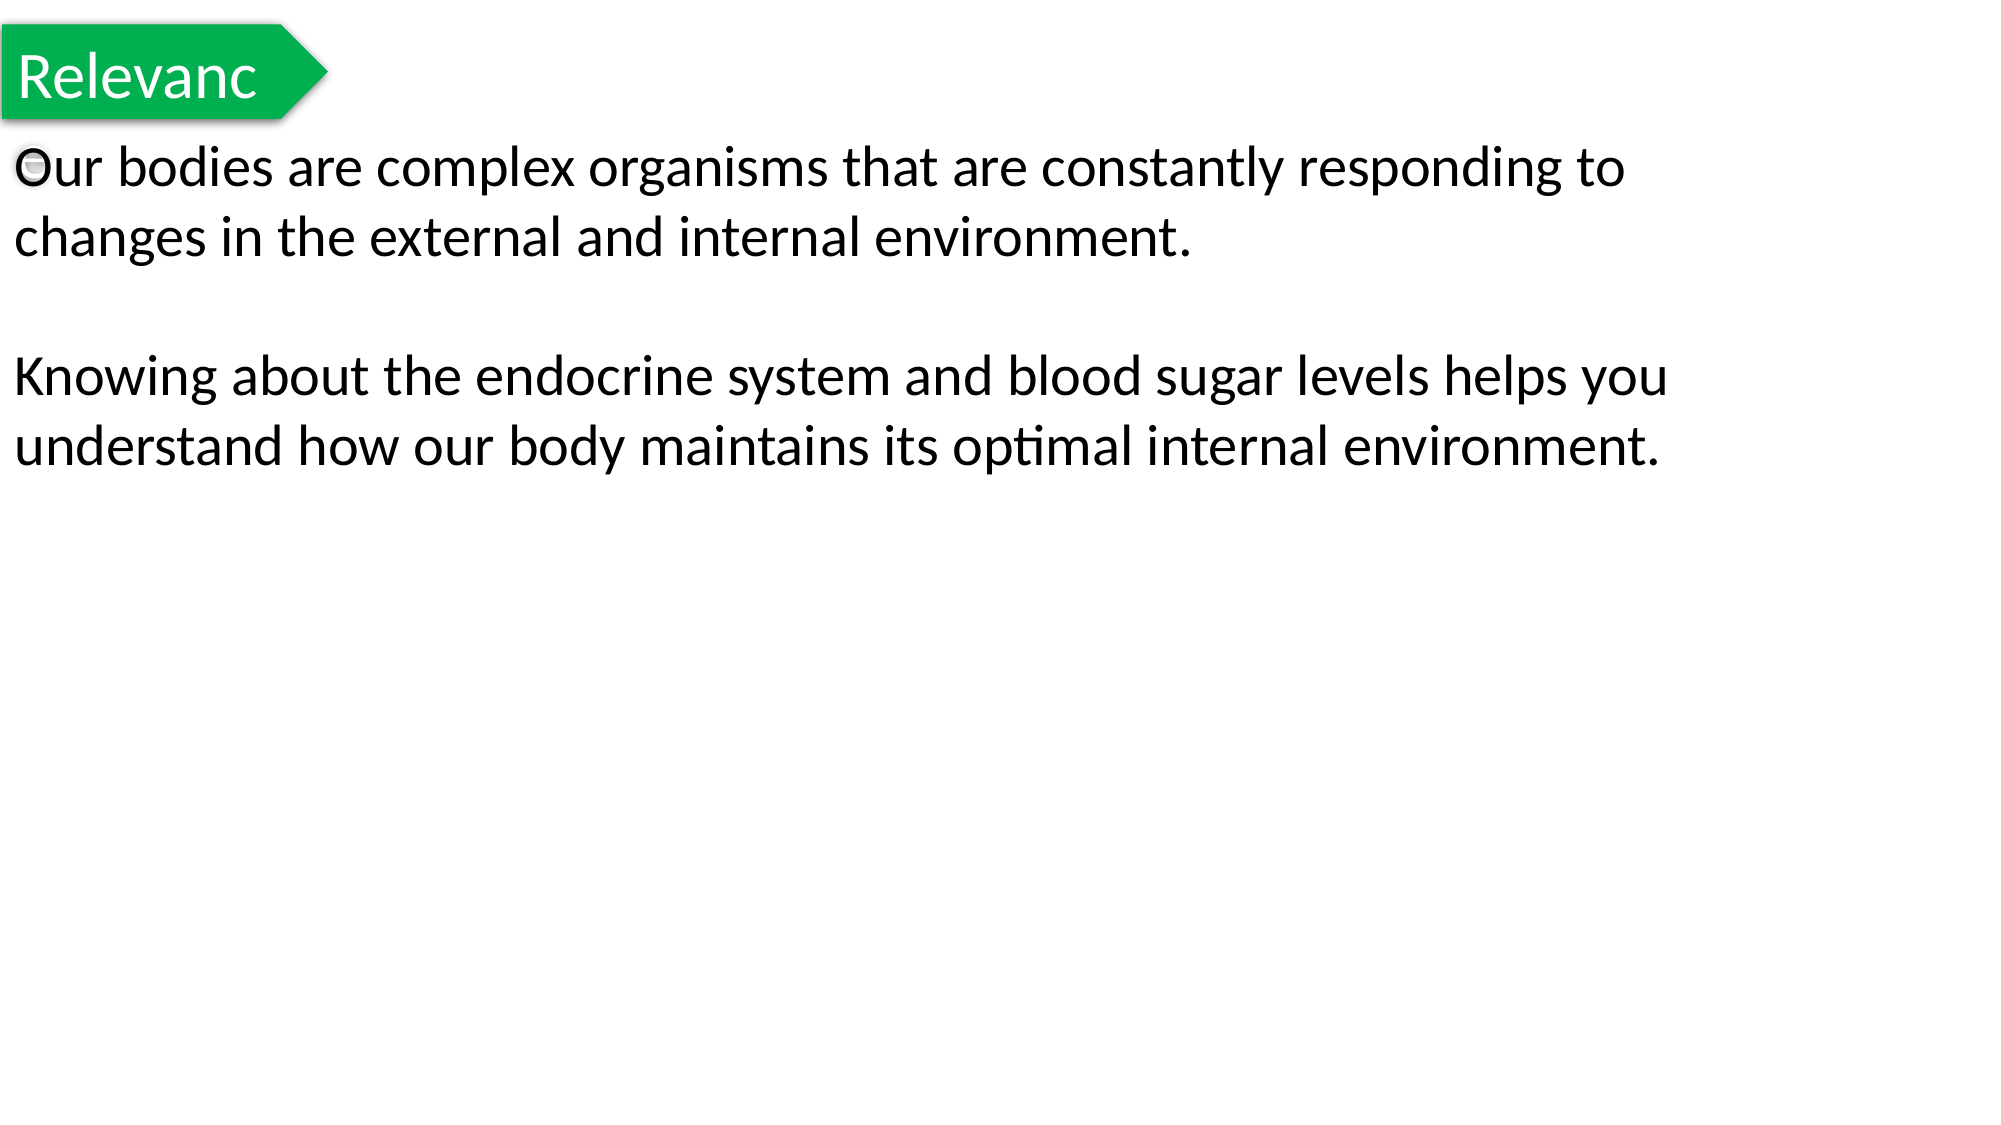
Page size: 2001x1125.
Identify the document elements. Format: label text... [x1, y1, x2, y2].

text_box Our bodies are complex organisms that are constantly responding to changes in the external and internal environment. Knowing about the endocrine system and blood sugar levels helps you understand how our body maintains its optimal internal environment. [0, 120, 1812, 485]
text_box Relevance [2, 24, 329, 119]
